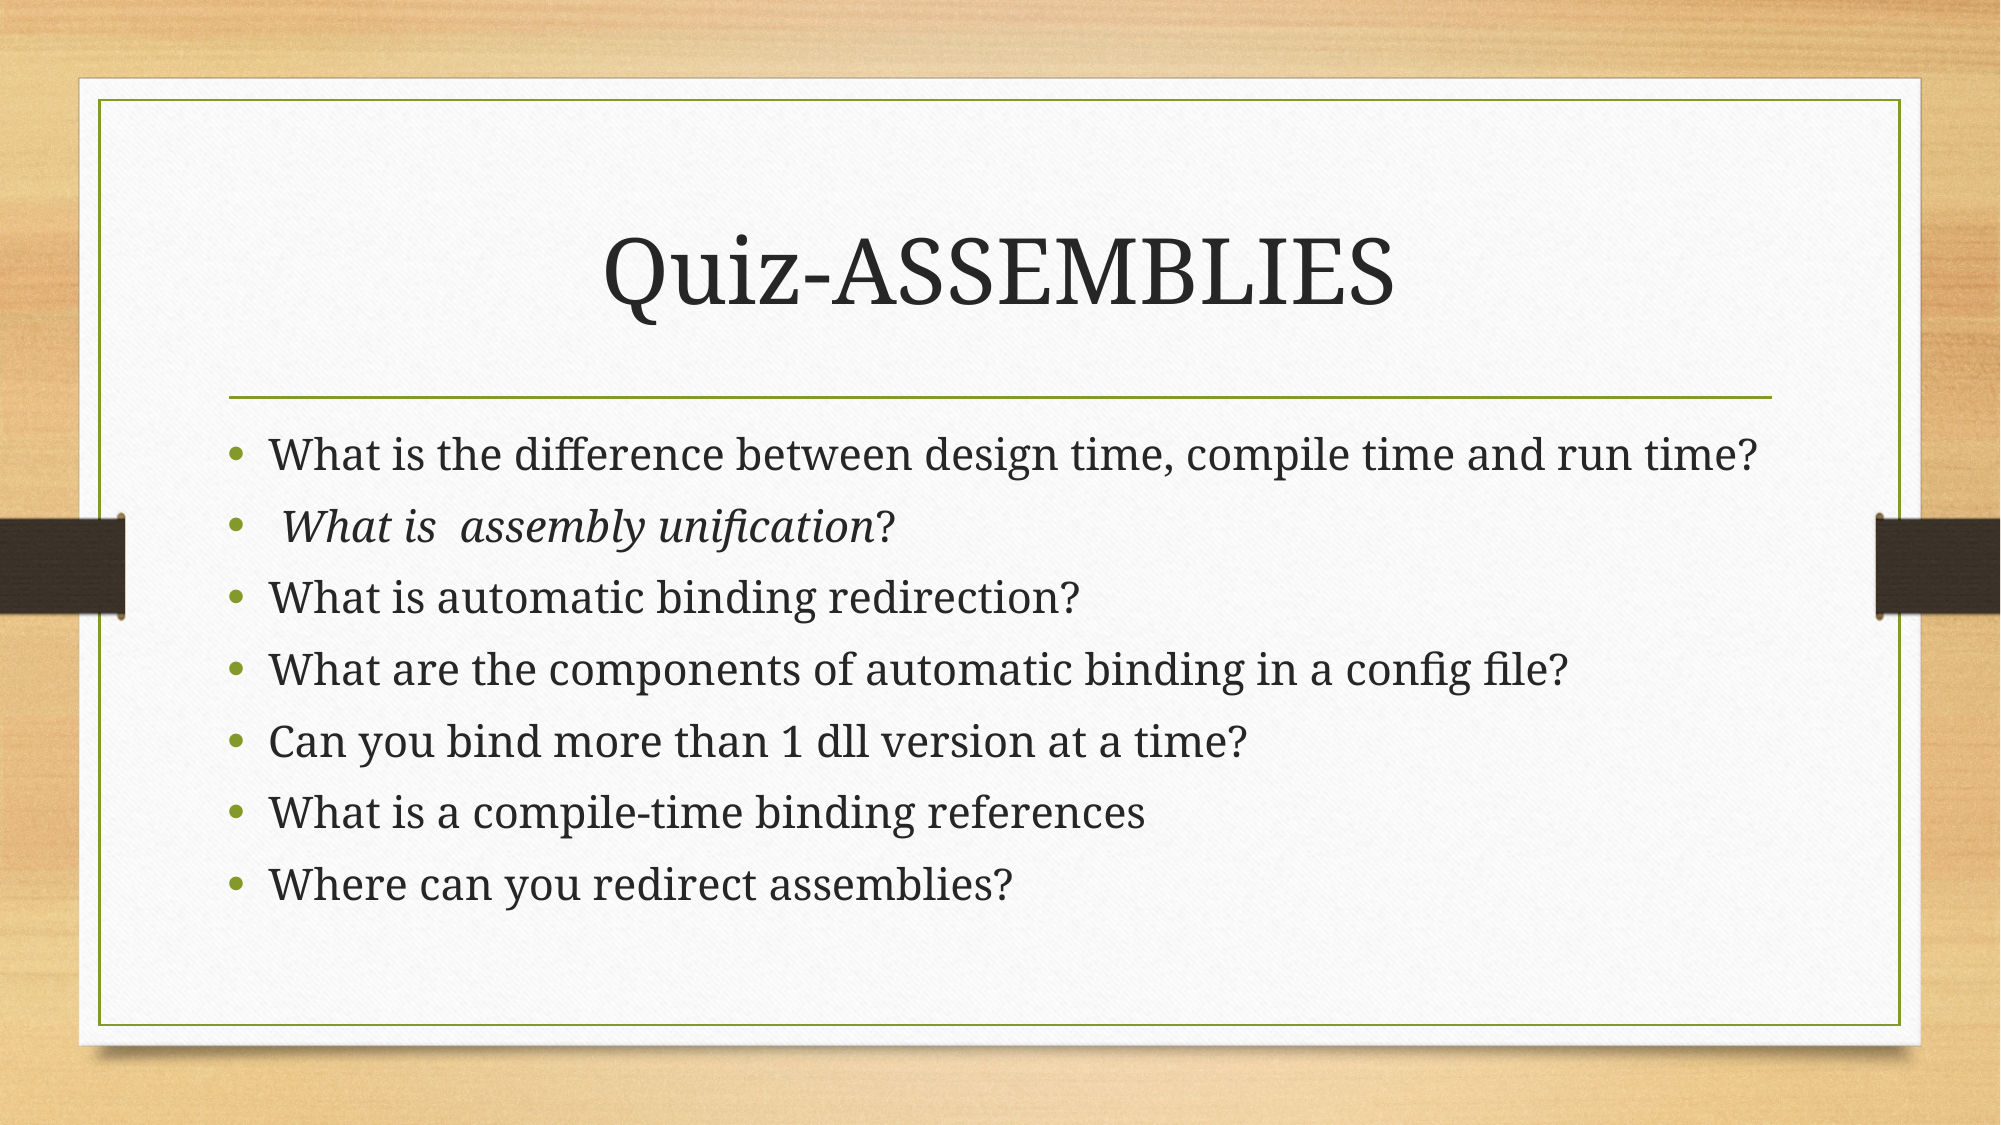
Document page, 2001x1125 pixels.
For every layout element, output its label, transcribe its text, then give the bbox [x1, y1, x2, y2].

list What is the difference between design time, compile time and run time? What is assembly unification? What is automatic binding redirection? What are the components of automatic binding in a config file? Can you bind more than 1 dll version at a time? What is a compile-time binding references Where can you redirect assemblies? [212, 419, 1788, 964]
picture [0, 0, 2001, 1125]
title Quiz-ASSEMBLIES [212, 161, 1788, 375]
